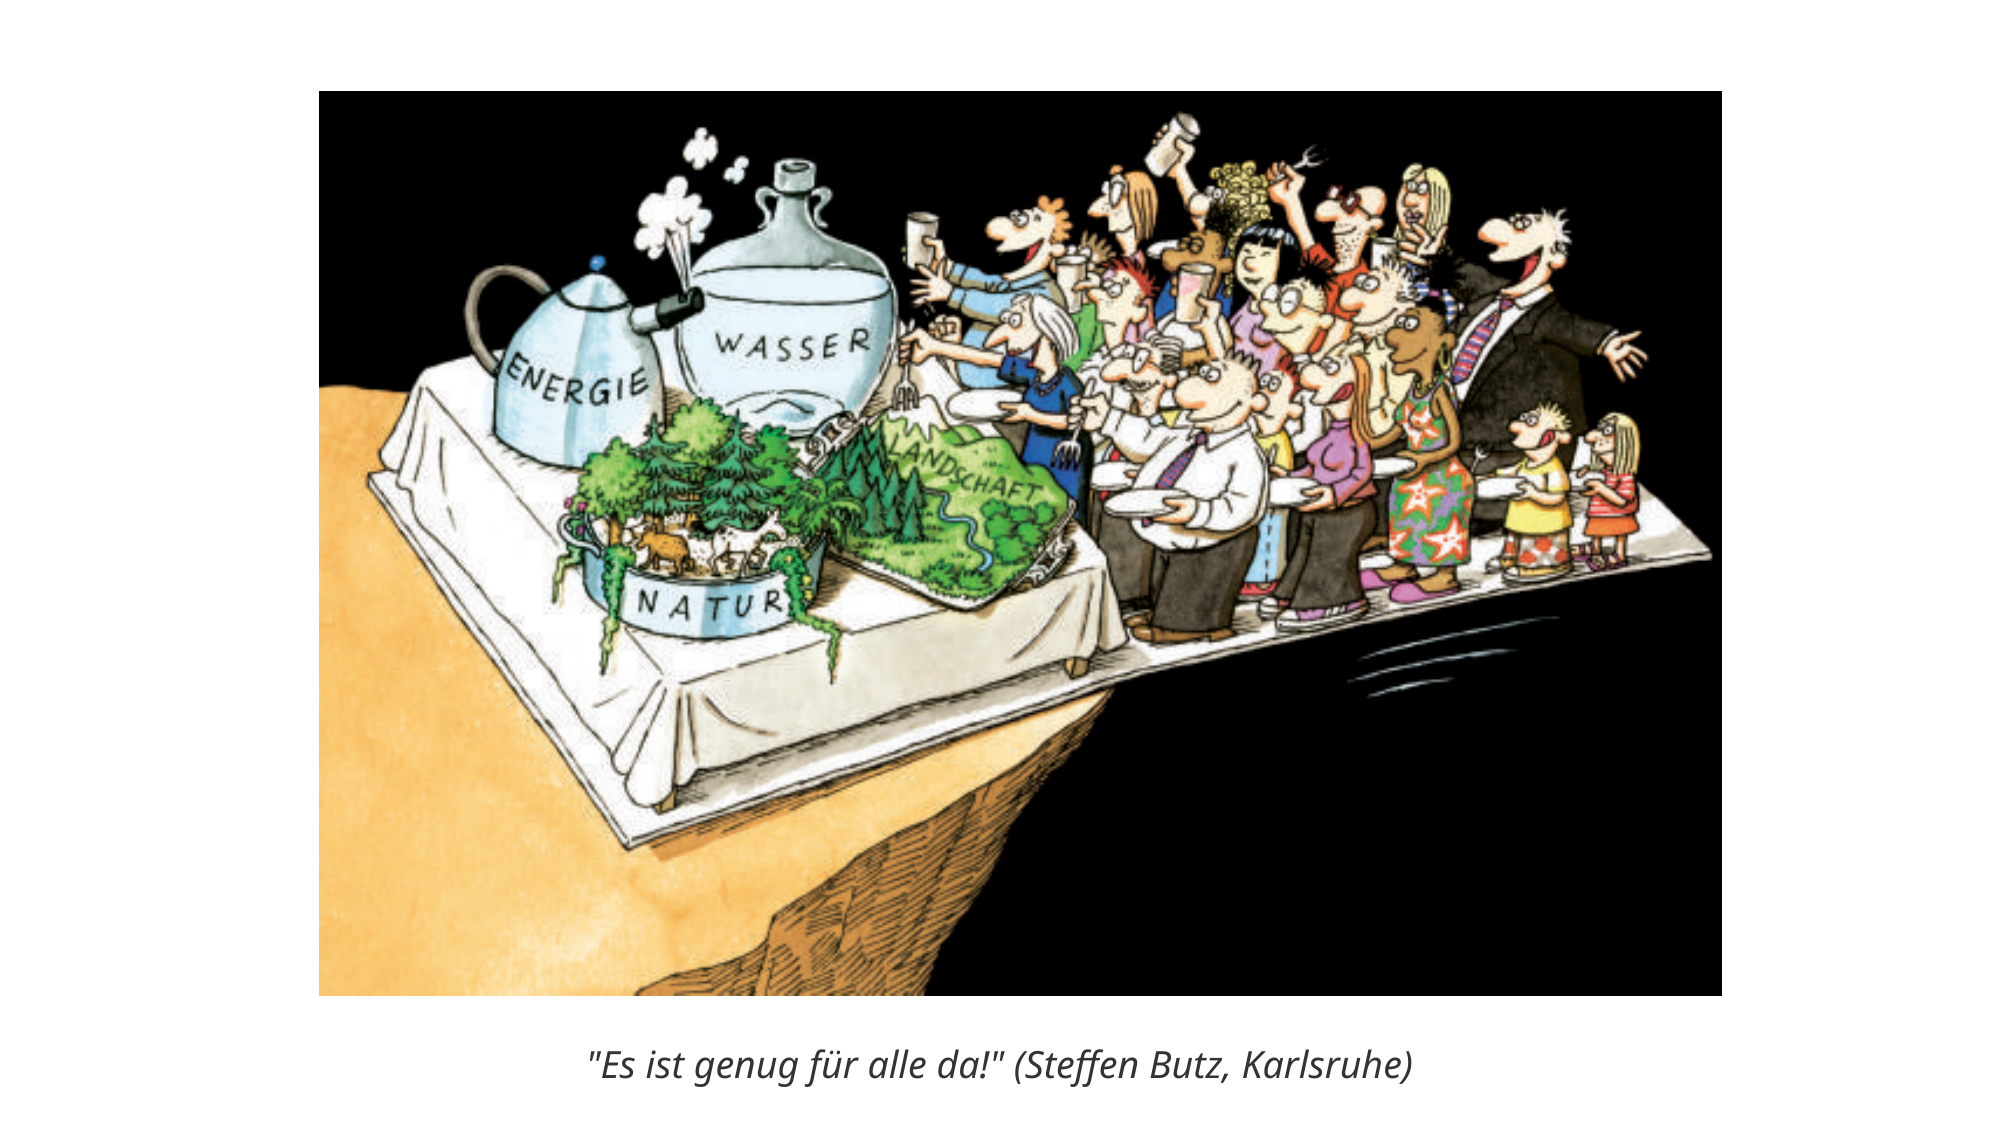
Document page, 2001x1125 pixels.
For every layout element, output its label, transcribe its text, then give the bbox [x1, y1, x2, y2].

picture [319, 91, 1722, 996]
text_box "Es ist genug für alle da!" (Steffen Butz, Karlsruhe) [571, 1033, 1429, 1094]
